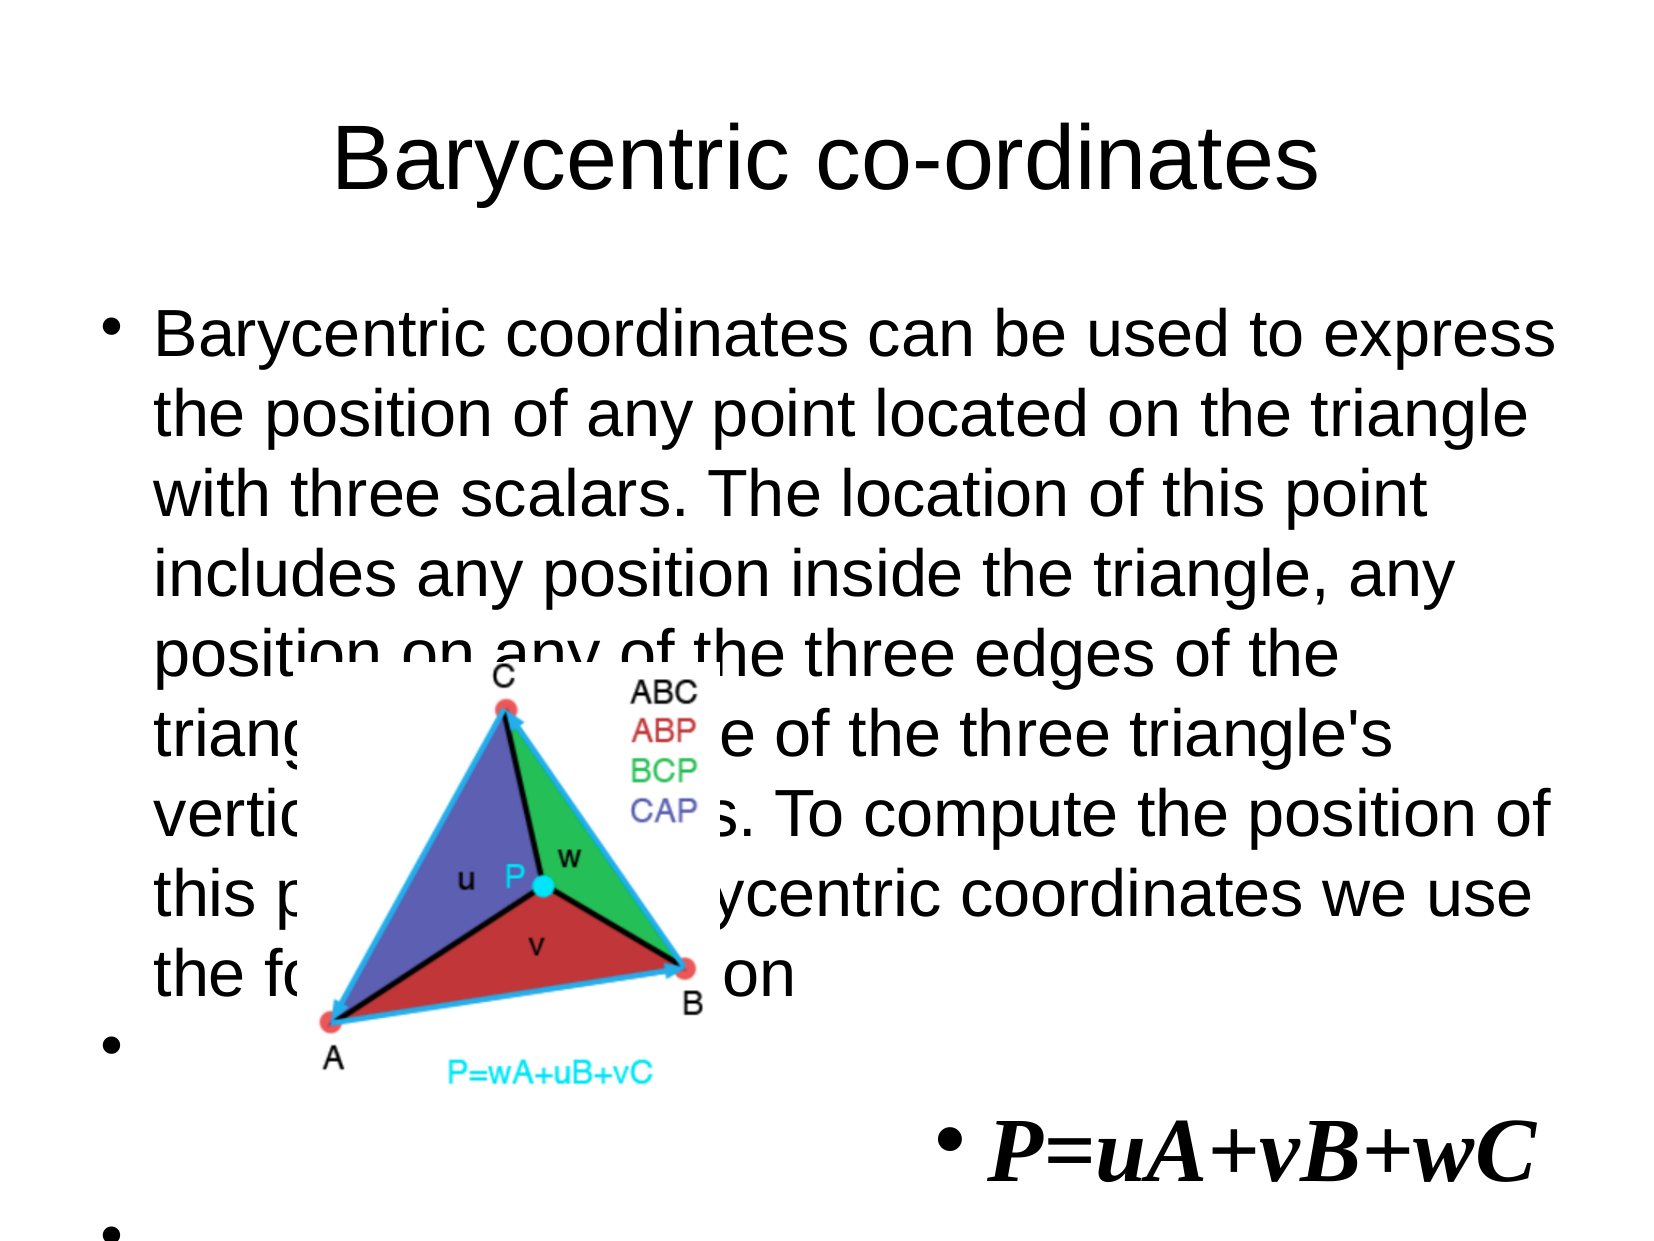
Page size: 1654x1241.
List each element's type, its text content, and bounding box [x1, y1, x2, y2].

text_box Barycentric co-ordinates [82, 49, 1571, 257]
picture [297, 661, 721, 1096]
text_box Barycentric coordinates can be used to express the position of any point located on the triangle with three scalars. The location of this point includes any position inside the triangle, any position on any of the three edges of the triangles, or any one of the three triangle's vertices themselves. To compute the position of this point using barycentric coordinates we use the following equation P=uA+vB+wC [82, 290, 1571, 1010]
